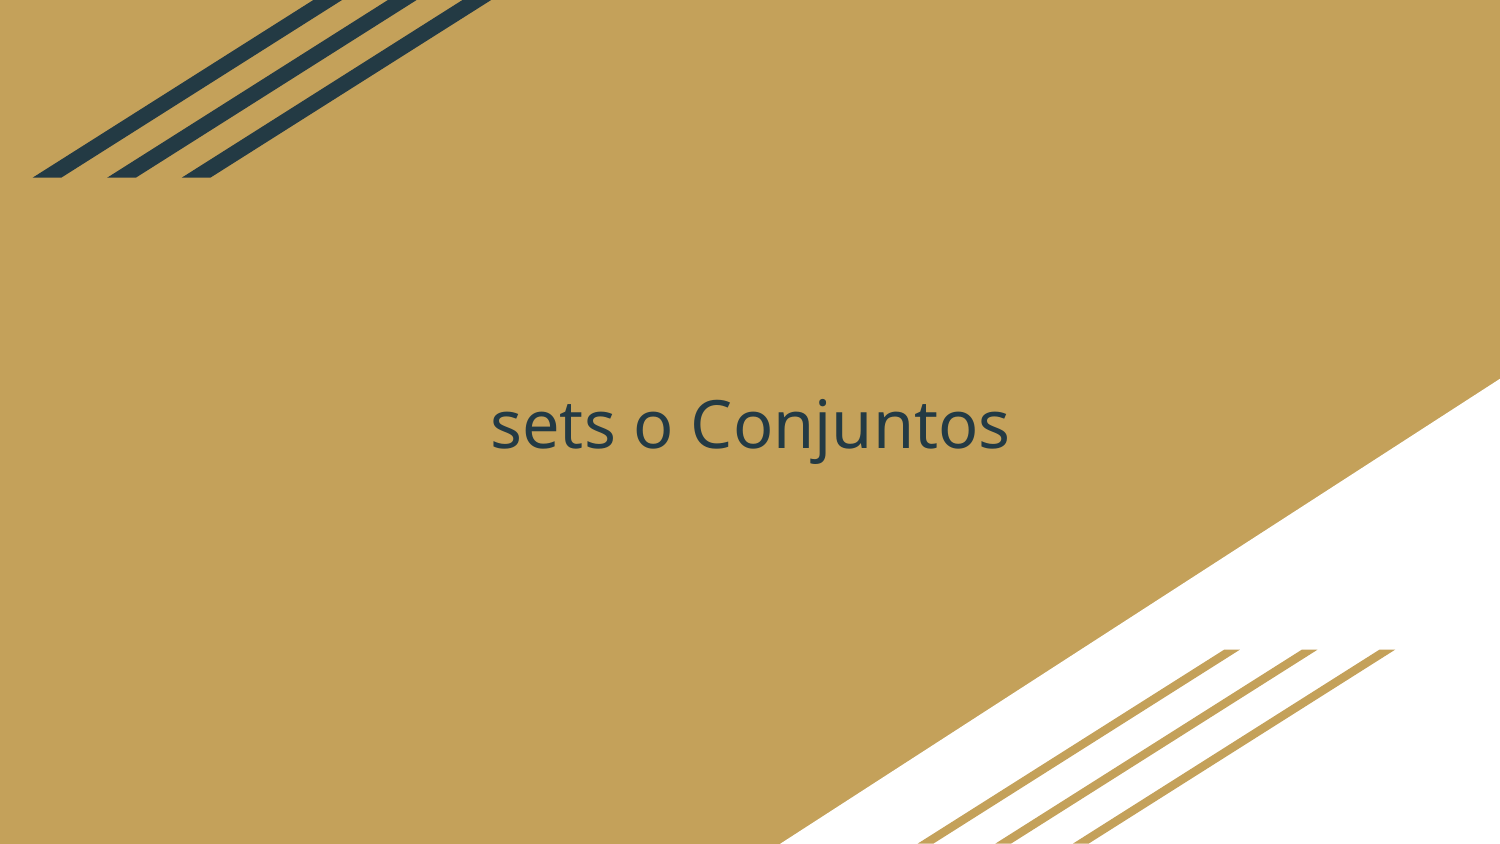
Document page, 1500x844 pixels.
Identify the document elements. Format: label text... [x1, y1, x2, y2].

title sets o Conjuntos [309, 286, 1192, 557]
